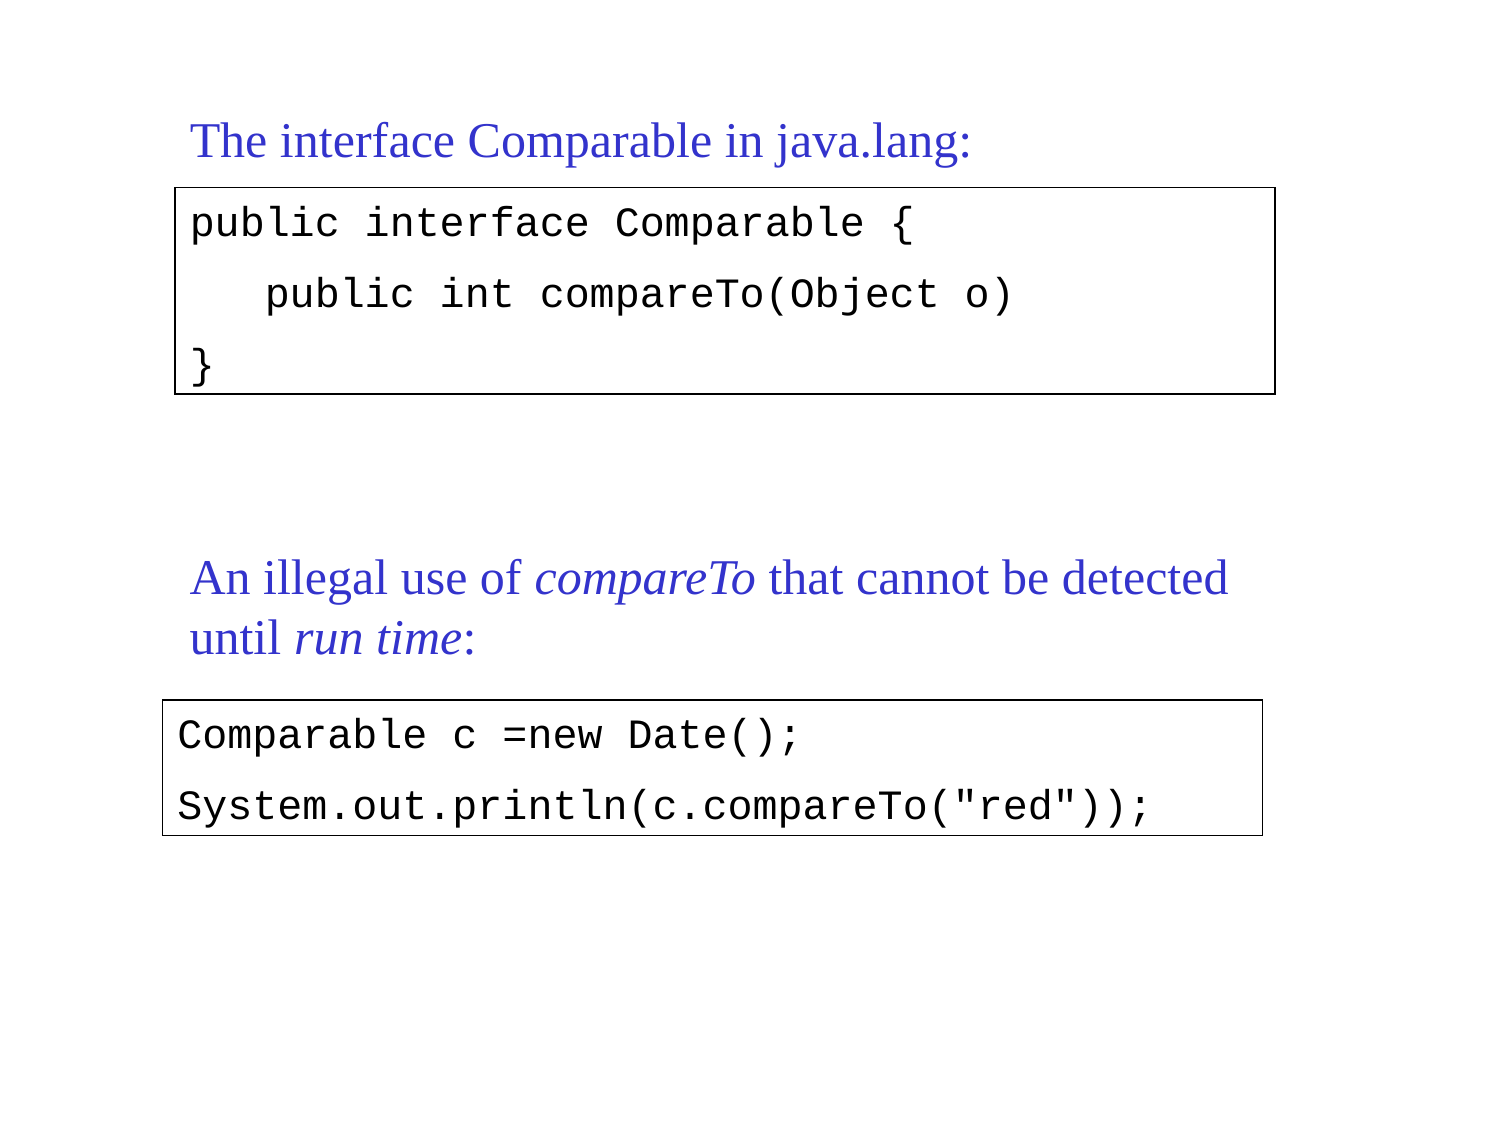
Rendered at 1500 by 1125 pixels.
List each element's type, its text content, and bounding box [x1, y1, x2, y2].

text_box Comparable c =new Date(); System.out.println(c.compareTo("red")); [162, 699, 1263, 836]
text_box The interface Comparable in java.lang: [174, 99, 1275, 175]
text_box public interface Comparable { public int compareTo(Object o) } [174, 187, 1275, 394]
text_box An illegal use of compareTo that cannot be detected until run time: [174, 537, 1300, 673]
